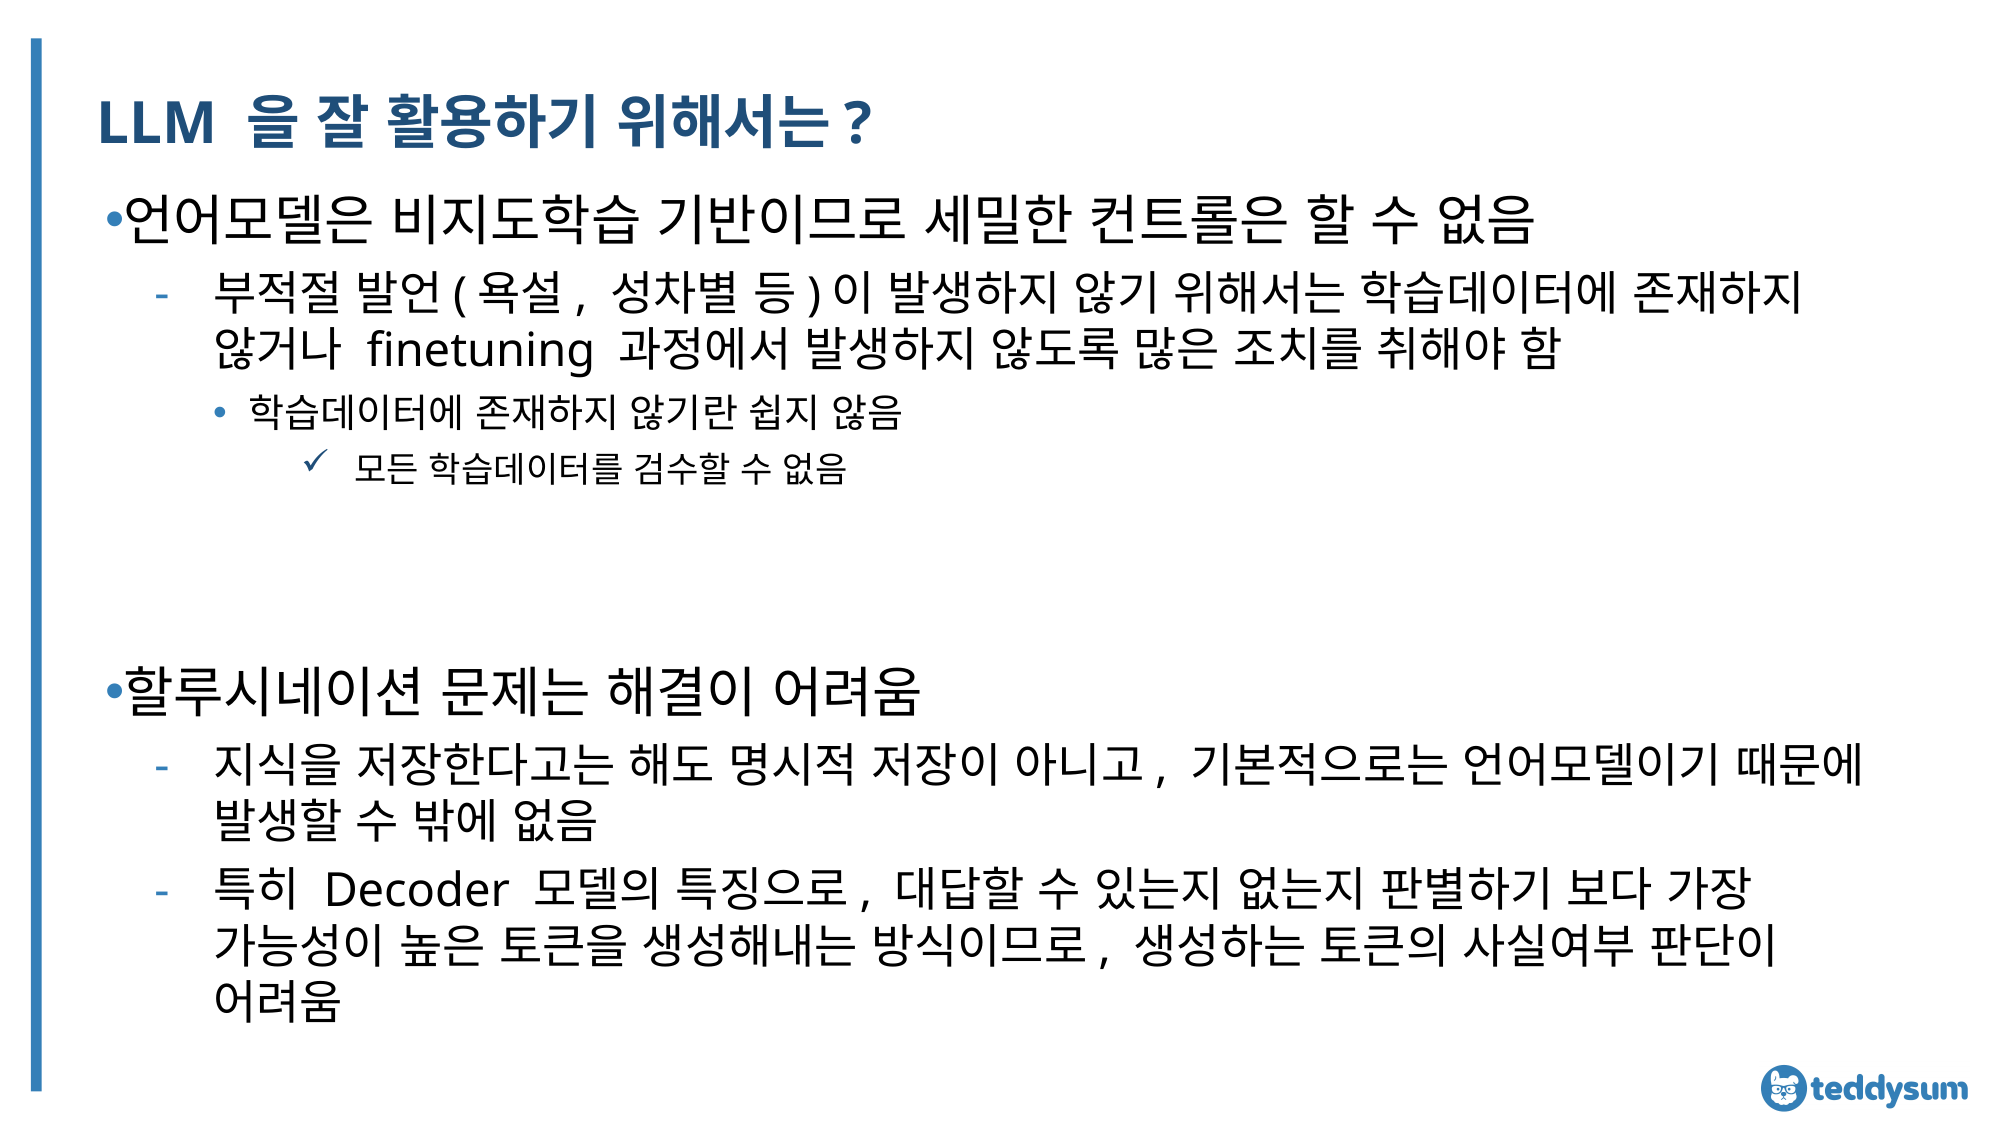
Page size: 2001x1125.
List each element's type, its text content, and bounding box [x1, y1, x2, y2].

list 언어모델은 비지도학습 기반이므로 세밀한 컨트롤은 할 수 없음 부적절 발언(욕설, 성차별 등)이 발생하지 않기 위해서는 학습데이터에 존재하지 않거나 finetuning 과정에서 발생하지 않도록 많은 조치를 취해야 함 학습데이터에 존재하지 않기란 쉽지 않음 모든 학습데이터를 검수할 수 없음 할루시네이션 문제는 해결이 어려움 지식을 저장한다고는 해도 명시적 저장이 아니고, 기본적으로는 언어모델이기 때문에 발생할 수 밖에 없음 특히 Decoder 모델의 특징으로, 대답할 수 있는지 없는지 판별하기 보다 가장 가능성이 높은 토큰을 생성해내는 방식이므로, 생성하는 토큰의 사실여부 판단이 어려움 [90, 178, 1929, 1038]
picture [1759, 1061, 1970, 1115]
title LLM 을 잘 활용하기 위해서는? [90, 87, 1929, 178]
